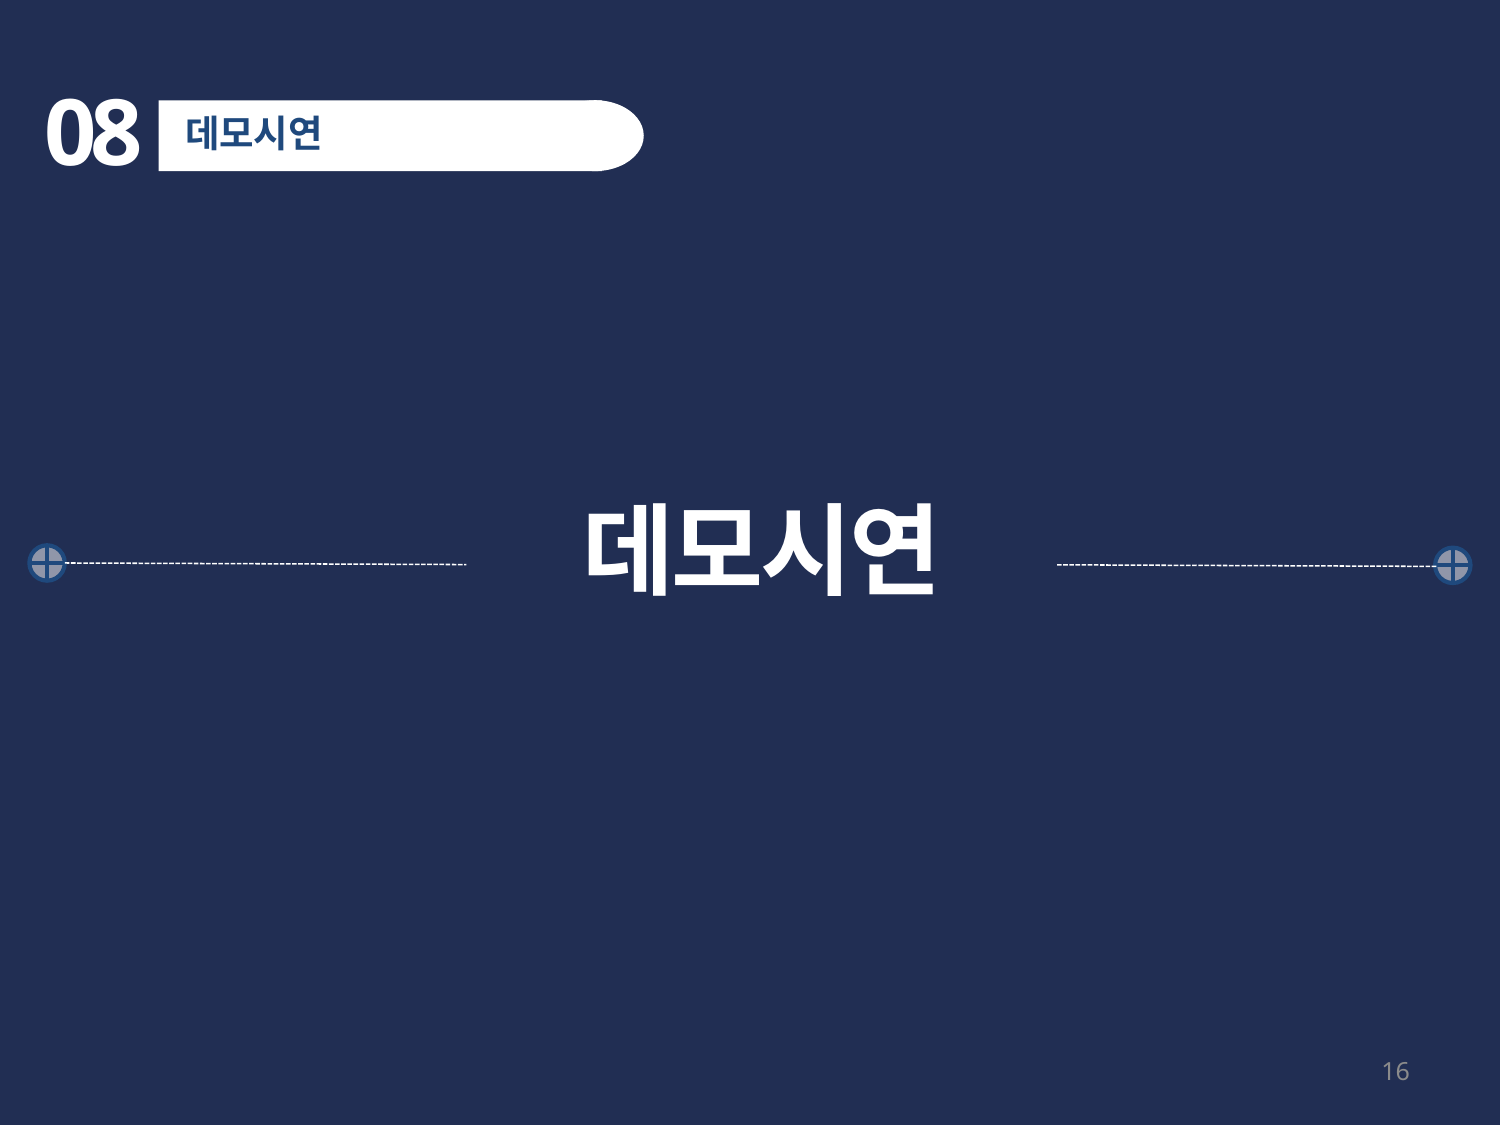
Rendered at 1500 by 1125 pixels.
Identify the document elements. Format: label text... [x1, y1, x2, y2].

text_box 데모시연 [253, 479, 1270, 615]
text_box 08 [29, 66, 195, 191]
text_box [158, 100, 644, 172]
text_box [1433, 545, 1473, 586]
text_box [27, 543, 67, 583]
slide_number 16 [1074, 1042, 1425, 1103]
